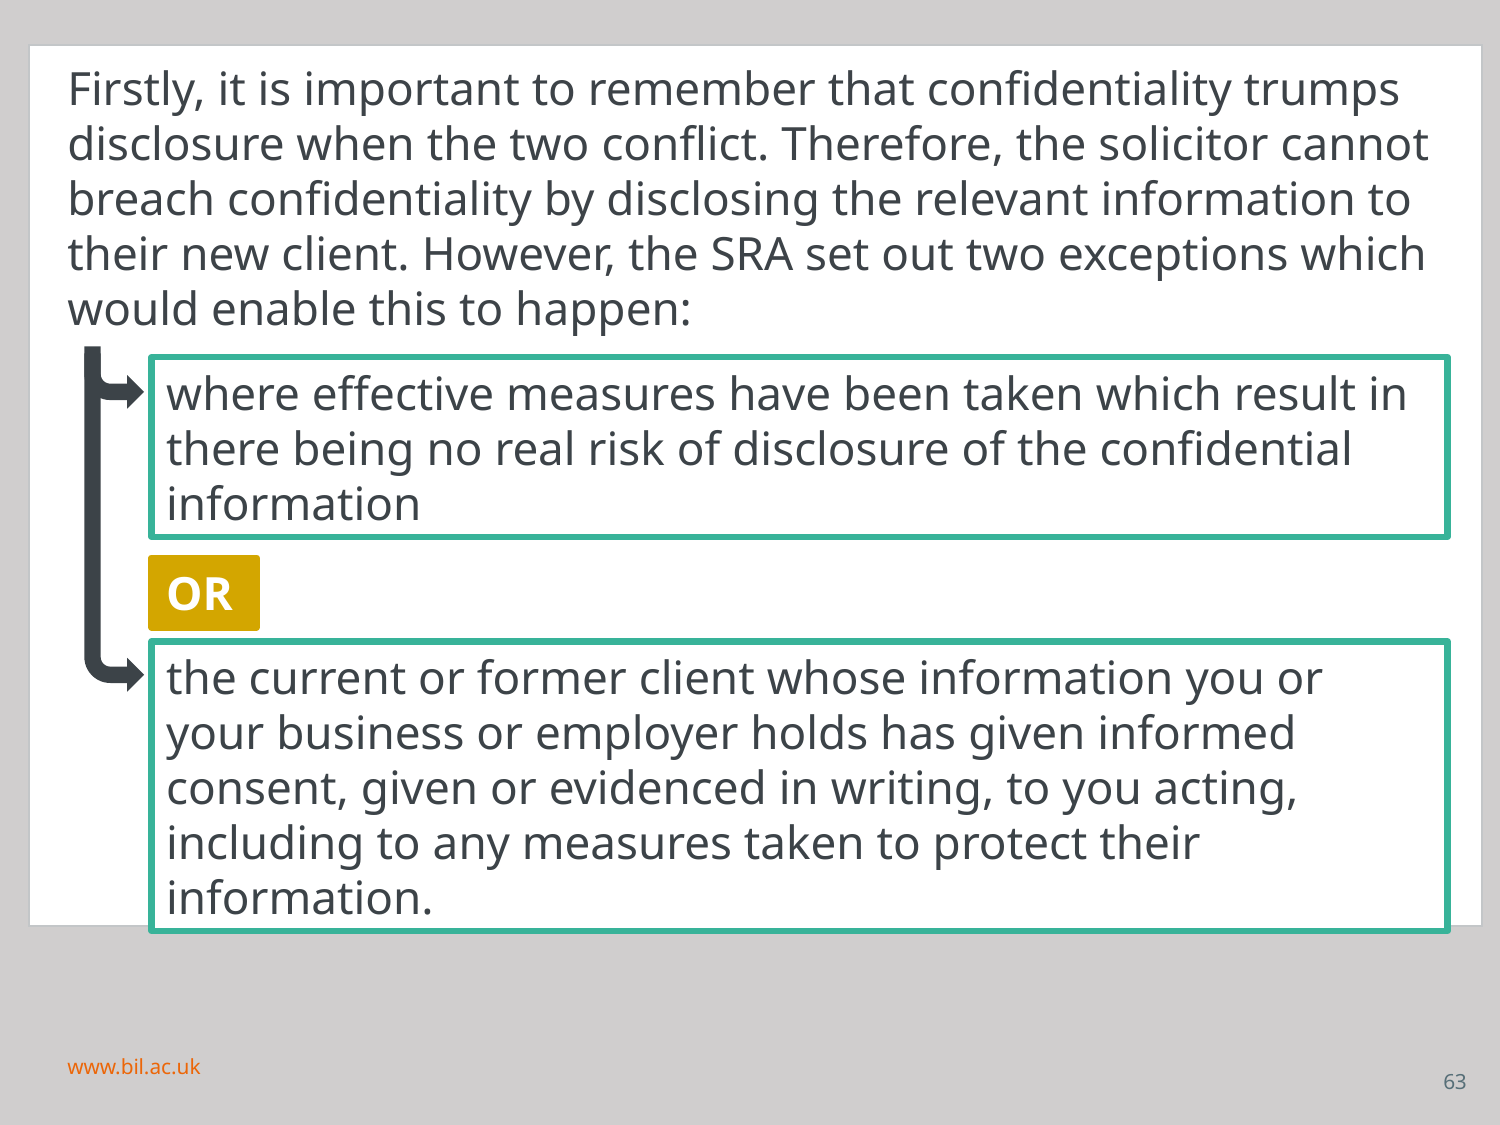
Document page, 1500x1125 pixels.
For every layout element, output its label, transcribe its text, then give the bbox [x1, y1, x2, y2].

text_box [84, 347, 145, 409]
text_box [28, 44, 1483, 927]
text_box [84, 380, 145, 692]
slide_number 63 [1411, 1058, 1482, 1107]
text_box the current or former client whose information you or your business or employer holds has given informed consent, given or evidenced in writing, to you acting, including to any measures taken to protect their information. [151, 641, 1448, 932]
list Firstly, it is important to remember that confidentiality trumps disclosure when the two conflict. Therefore, the solicitor cannot breach confidentiality by disclosing the relevant information to their new client. However, the SRA set out two exceptions which would enable this to happen: [52, 52, 1448, 347]
list www.bil.ac.uk [52, 1046, 1057, 1105]
text_box where effective measures have been taken which result in there being no real risk of disclosure of the confidential information [151, 357, 1448, 537]
text_box OR [151, 557, 257, 628]
